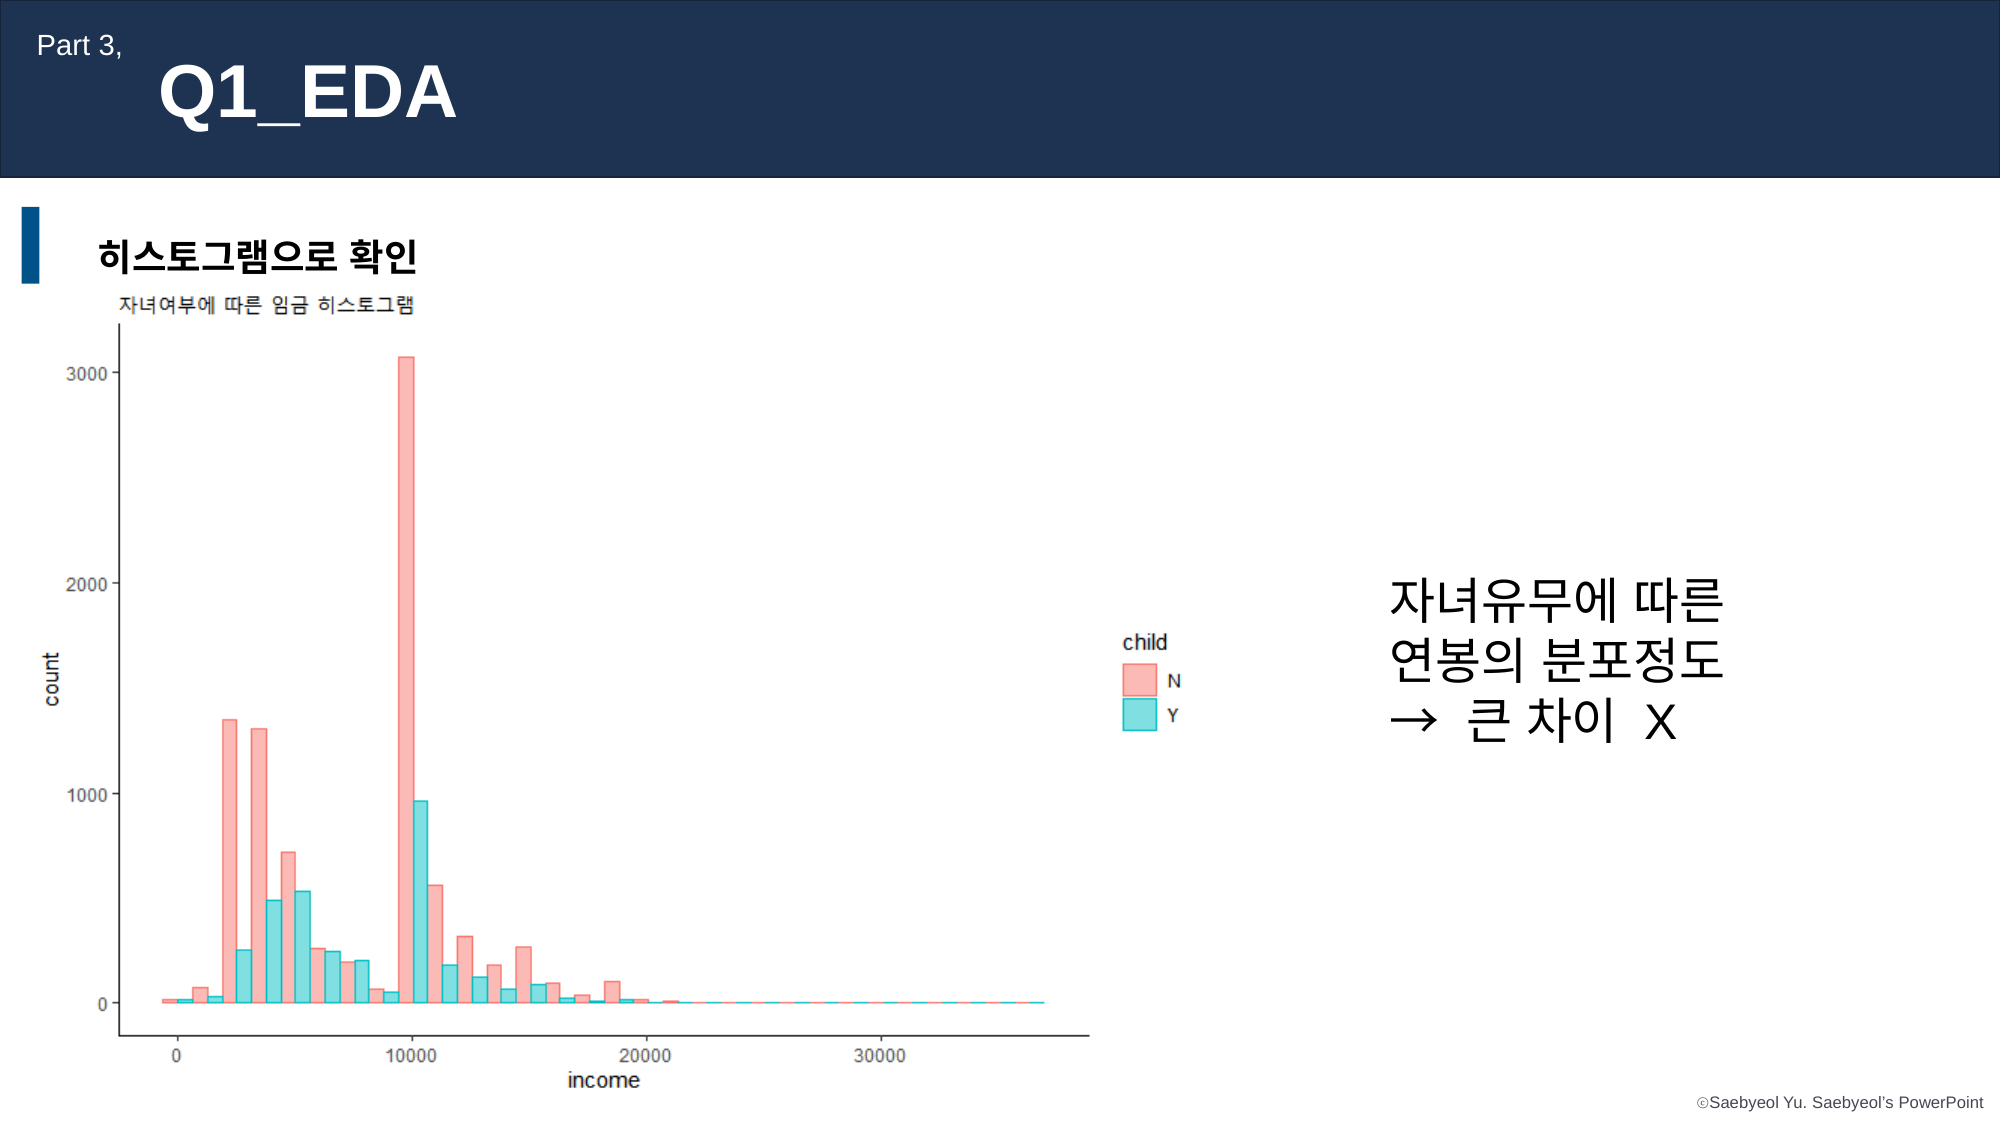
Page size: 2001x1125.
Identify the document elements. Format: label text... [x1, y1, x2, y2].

text_box 자녀유무에 따른 연봉의 분포정도 → 큰 차이 X [1375, 562, 1790, 758]
text_box [0, 0, 2000, 177]
text_box [21, 206, 40, 284]
text_box 히스토그램으로 확인 [82, 203, 1348, 287]
picture [30, 283, 1199, 1094]
text_box Part 3, [21, 19, 144, 70]
text_box Q1_EDA [143, 35, 819, 141]
